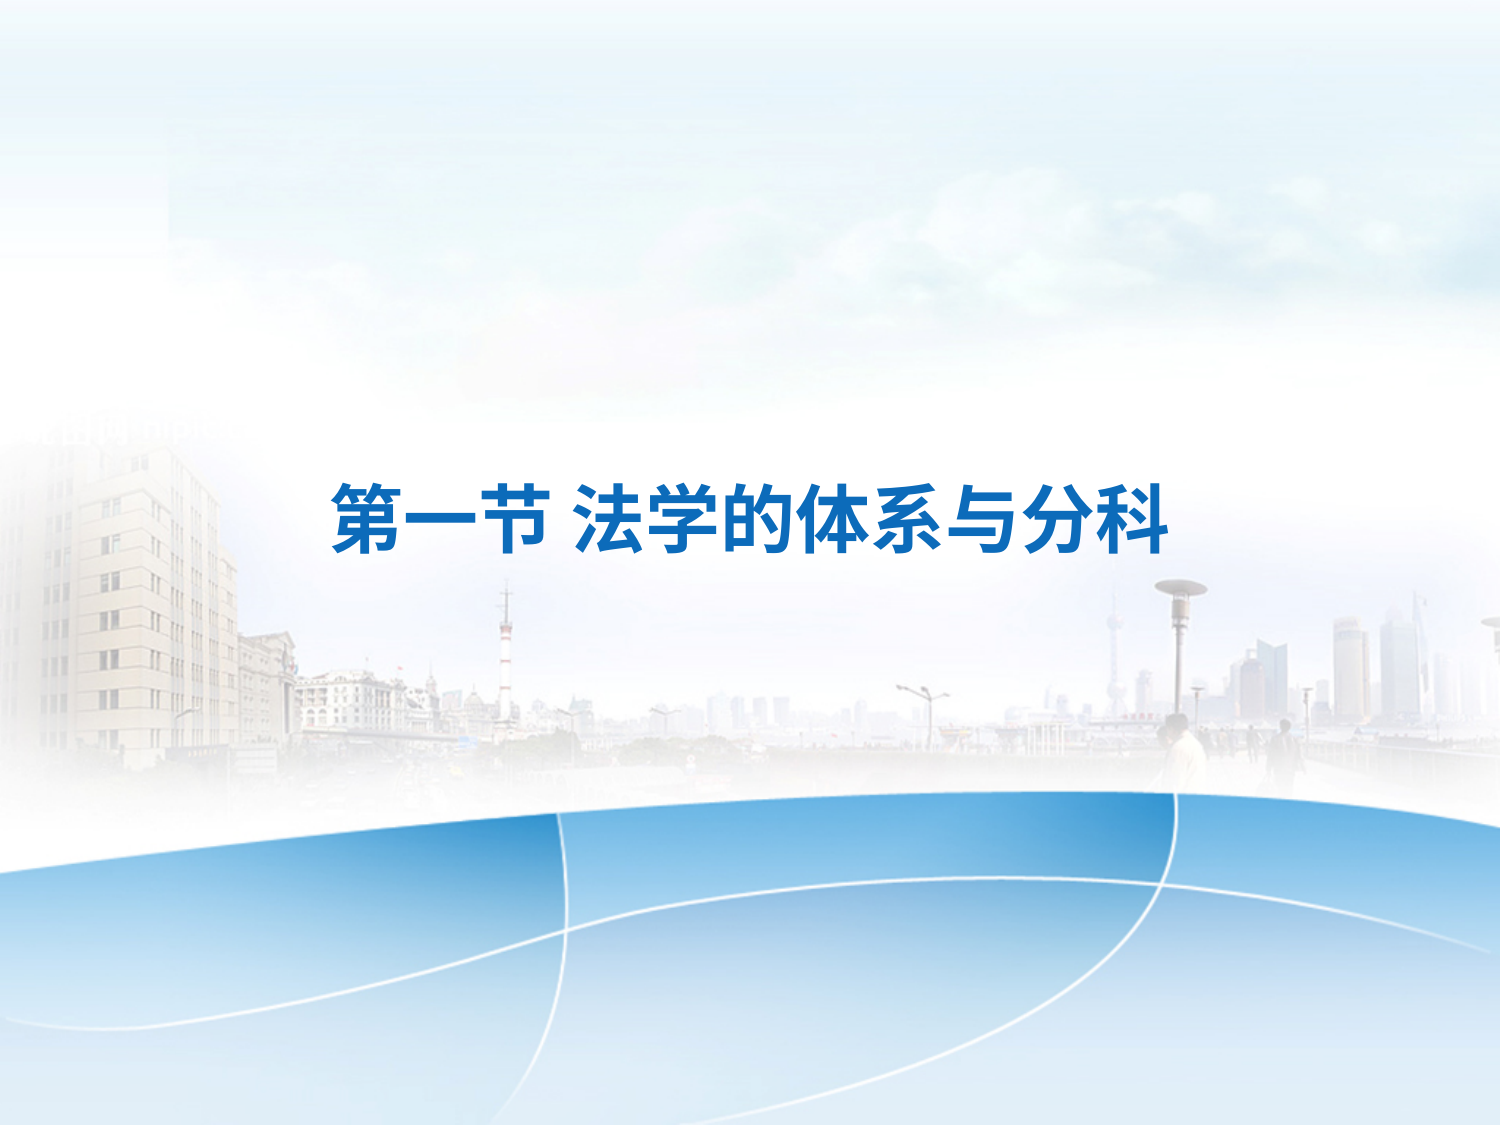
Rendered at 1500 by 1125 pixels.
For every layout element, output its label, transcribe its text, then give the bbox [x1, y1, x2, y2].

picture [0, 0, 1500, 1125]
title 第一节 法学的体系与分科 [112, 397, 1388, 639]
